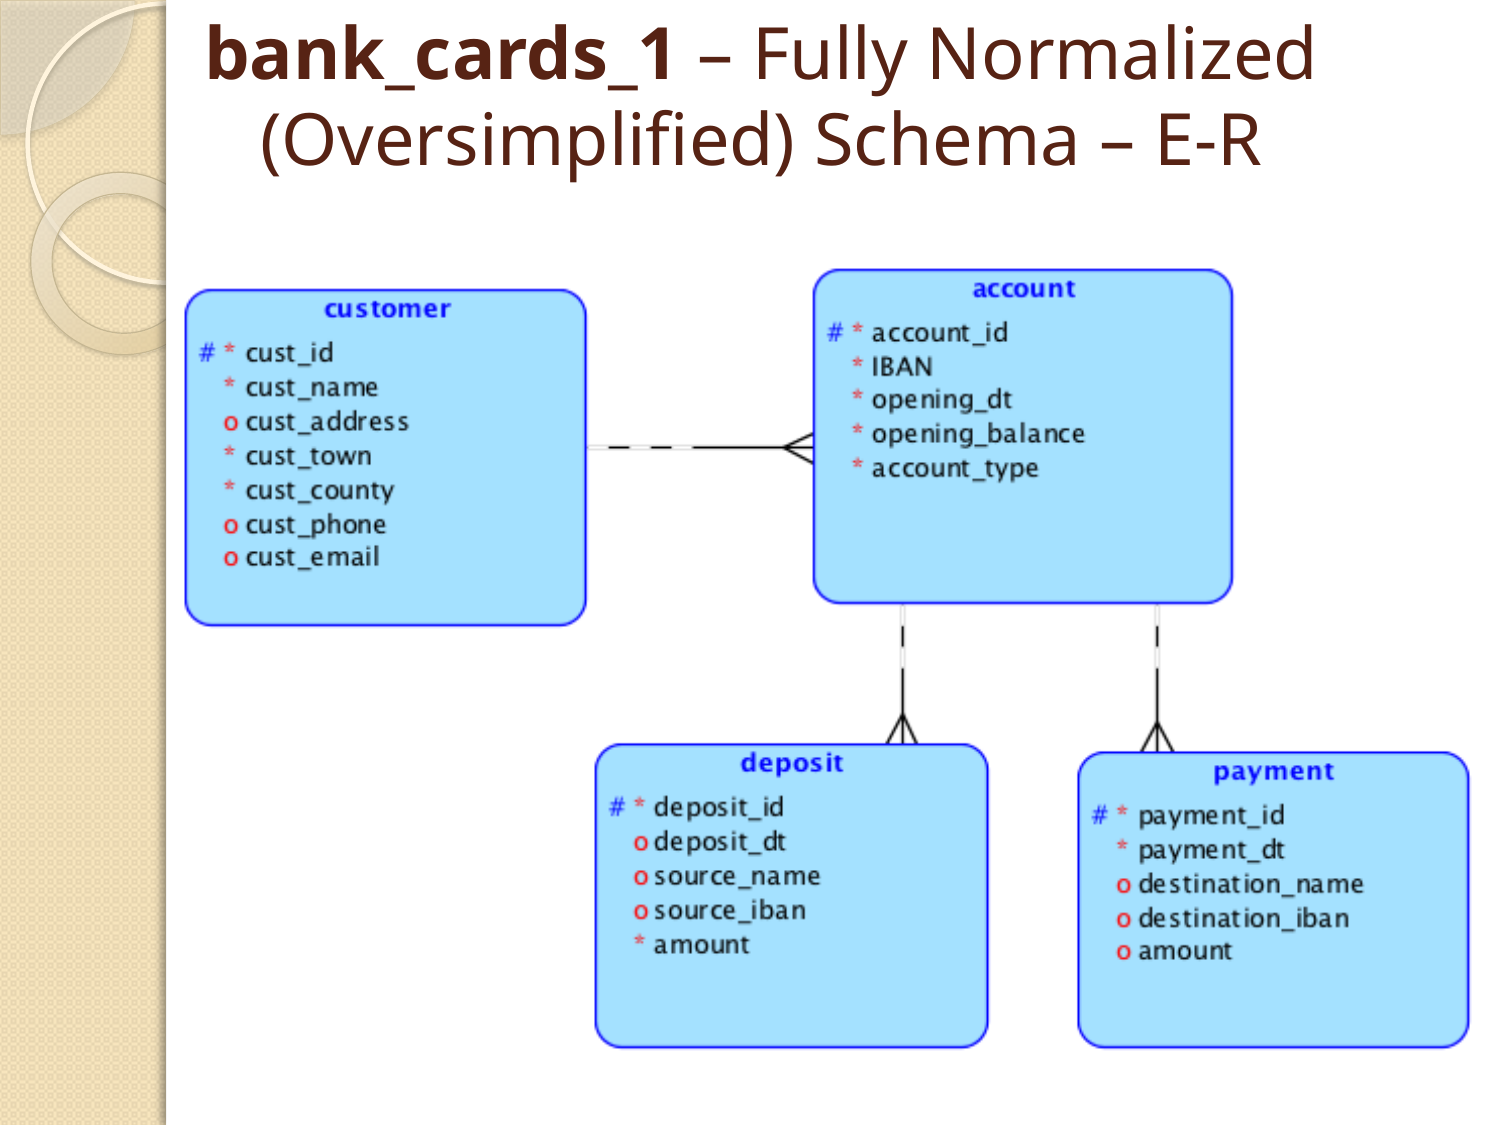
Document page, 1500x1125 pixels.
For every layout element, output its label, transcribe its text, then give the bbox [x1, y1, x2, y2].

title bank_cards_1 – Fully Normalized (Oversimplified) Schema – E-R [86, 0, 1437, 188]
picture [167, 237, 1492, 1076]
